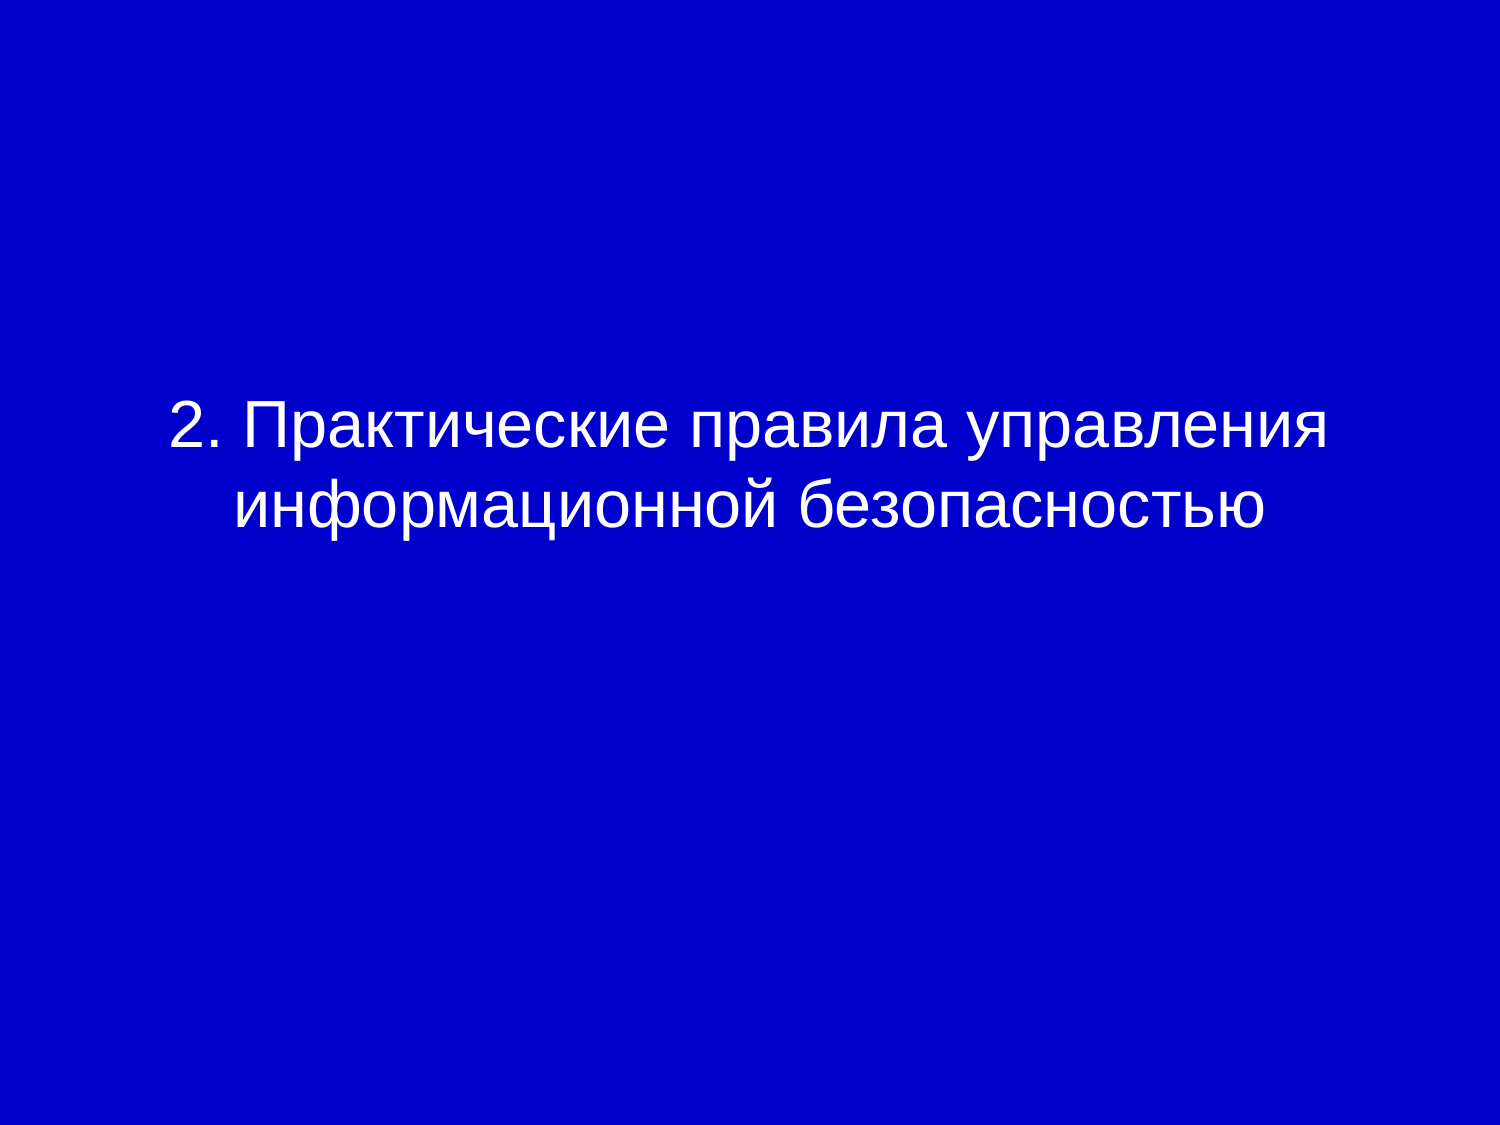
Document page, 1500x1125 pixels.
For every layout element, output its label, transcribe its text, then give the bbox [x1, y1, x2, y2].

text_box 2. Практические правила управления информационной безопасностью [41, 373, 1459, 549]
